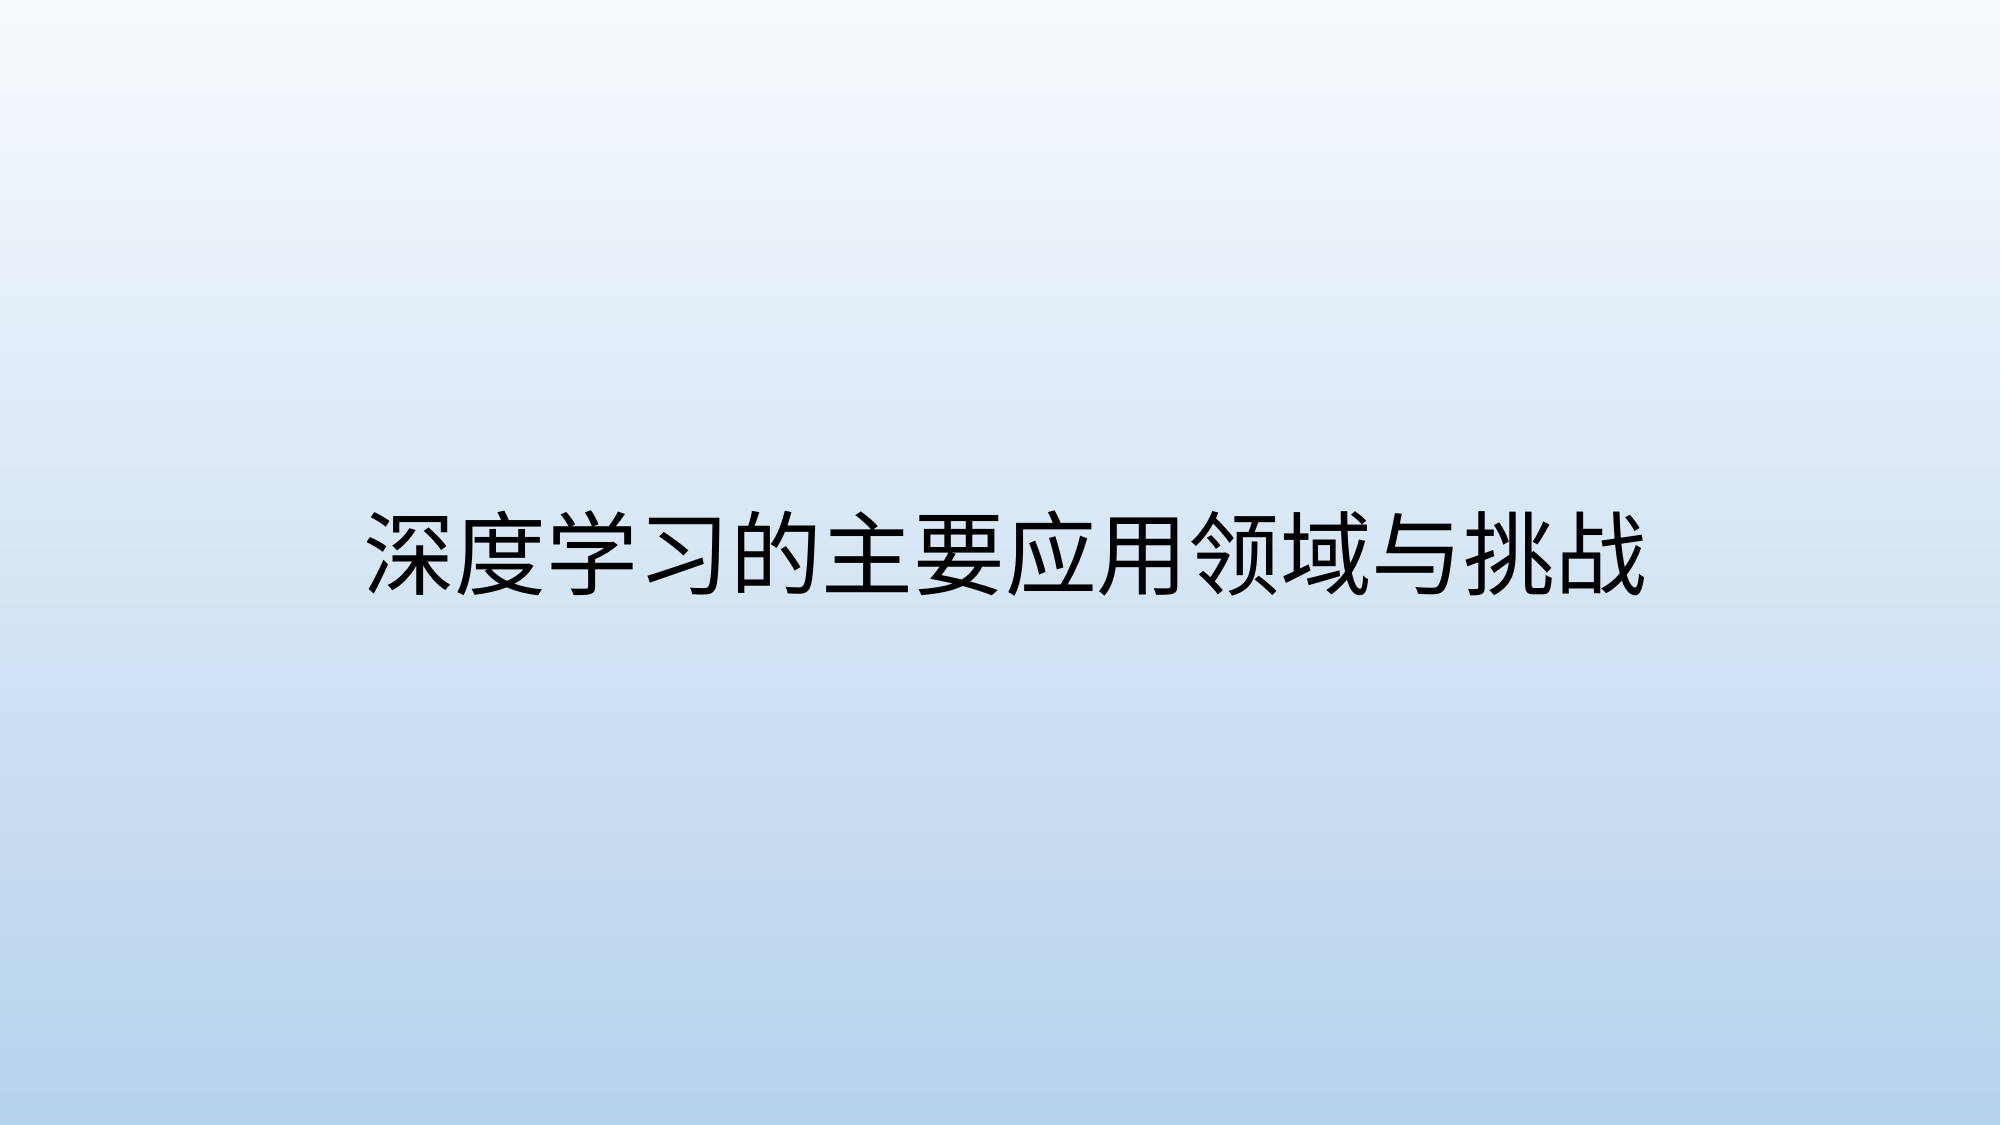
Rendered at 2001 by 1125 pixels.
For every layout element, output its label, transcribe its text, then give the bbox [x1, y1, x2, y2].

title 深度学习的主要应用领域与挑战 [143, 450, 1869, 668]
